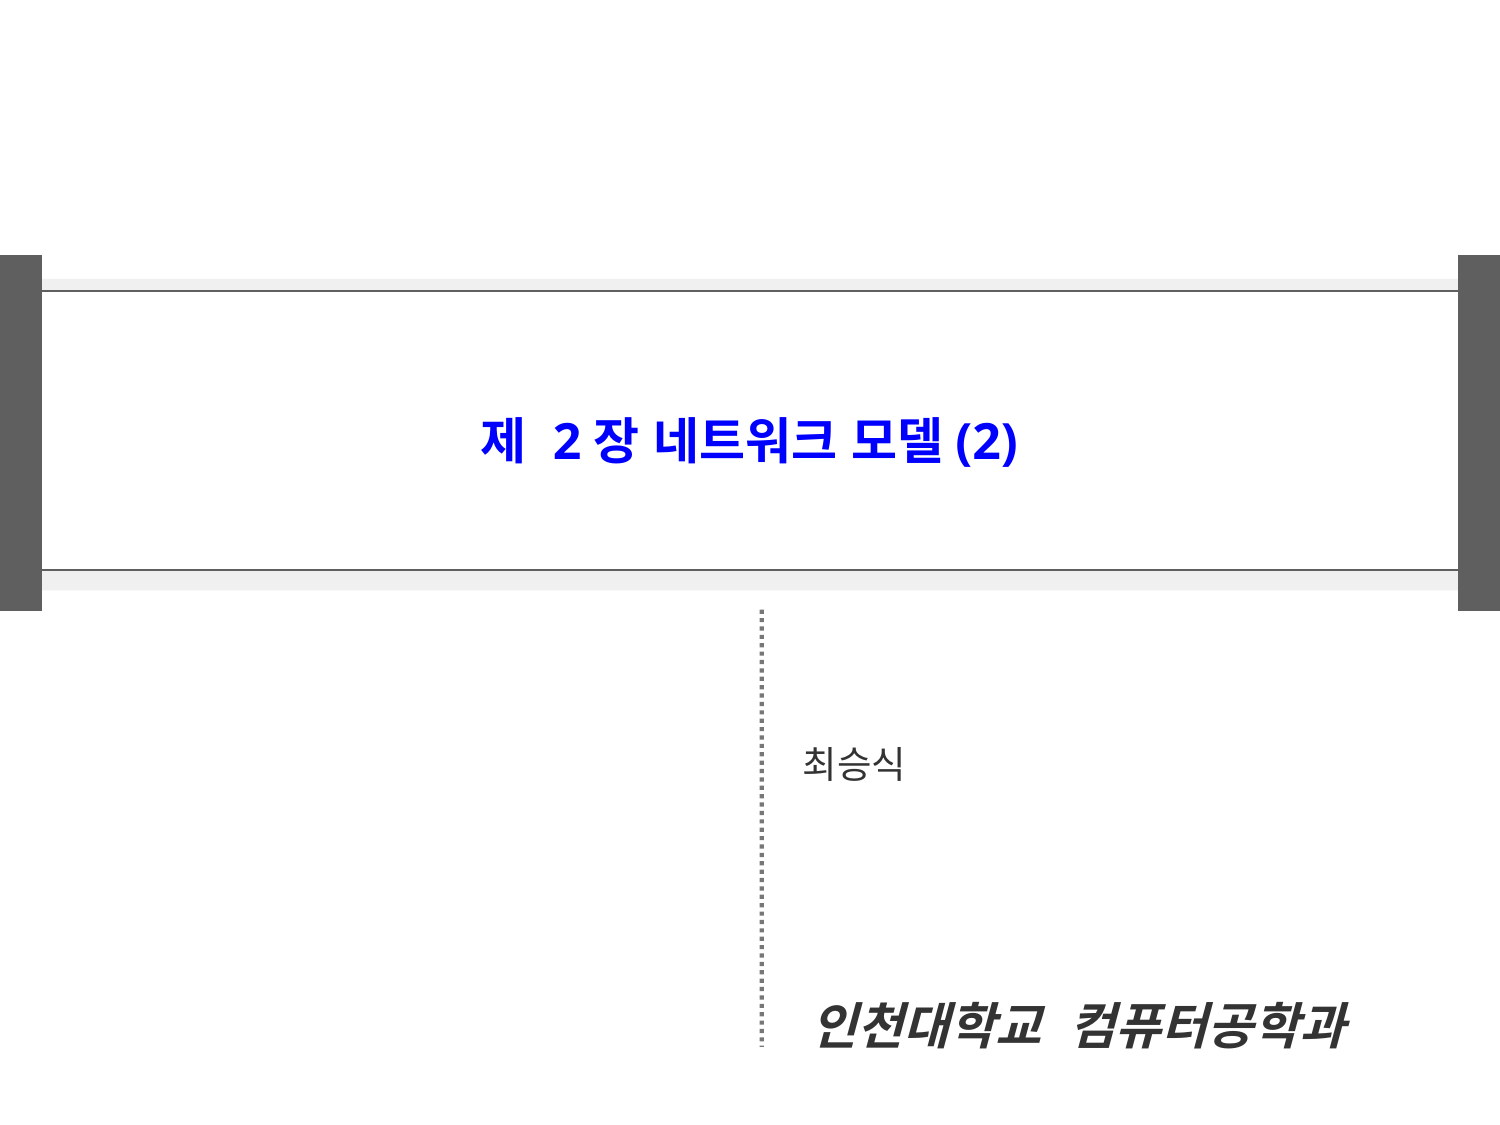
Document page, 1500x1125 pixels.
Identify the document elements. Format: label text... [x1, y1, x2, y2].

text_box 제 2장 네트워크 모델(2) [79, 378, 1420, 477]
text_box 최승식 [787, 679, 1353, 794]
